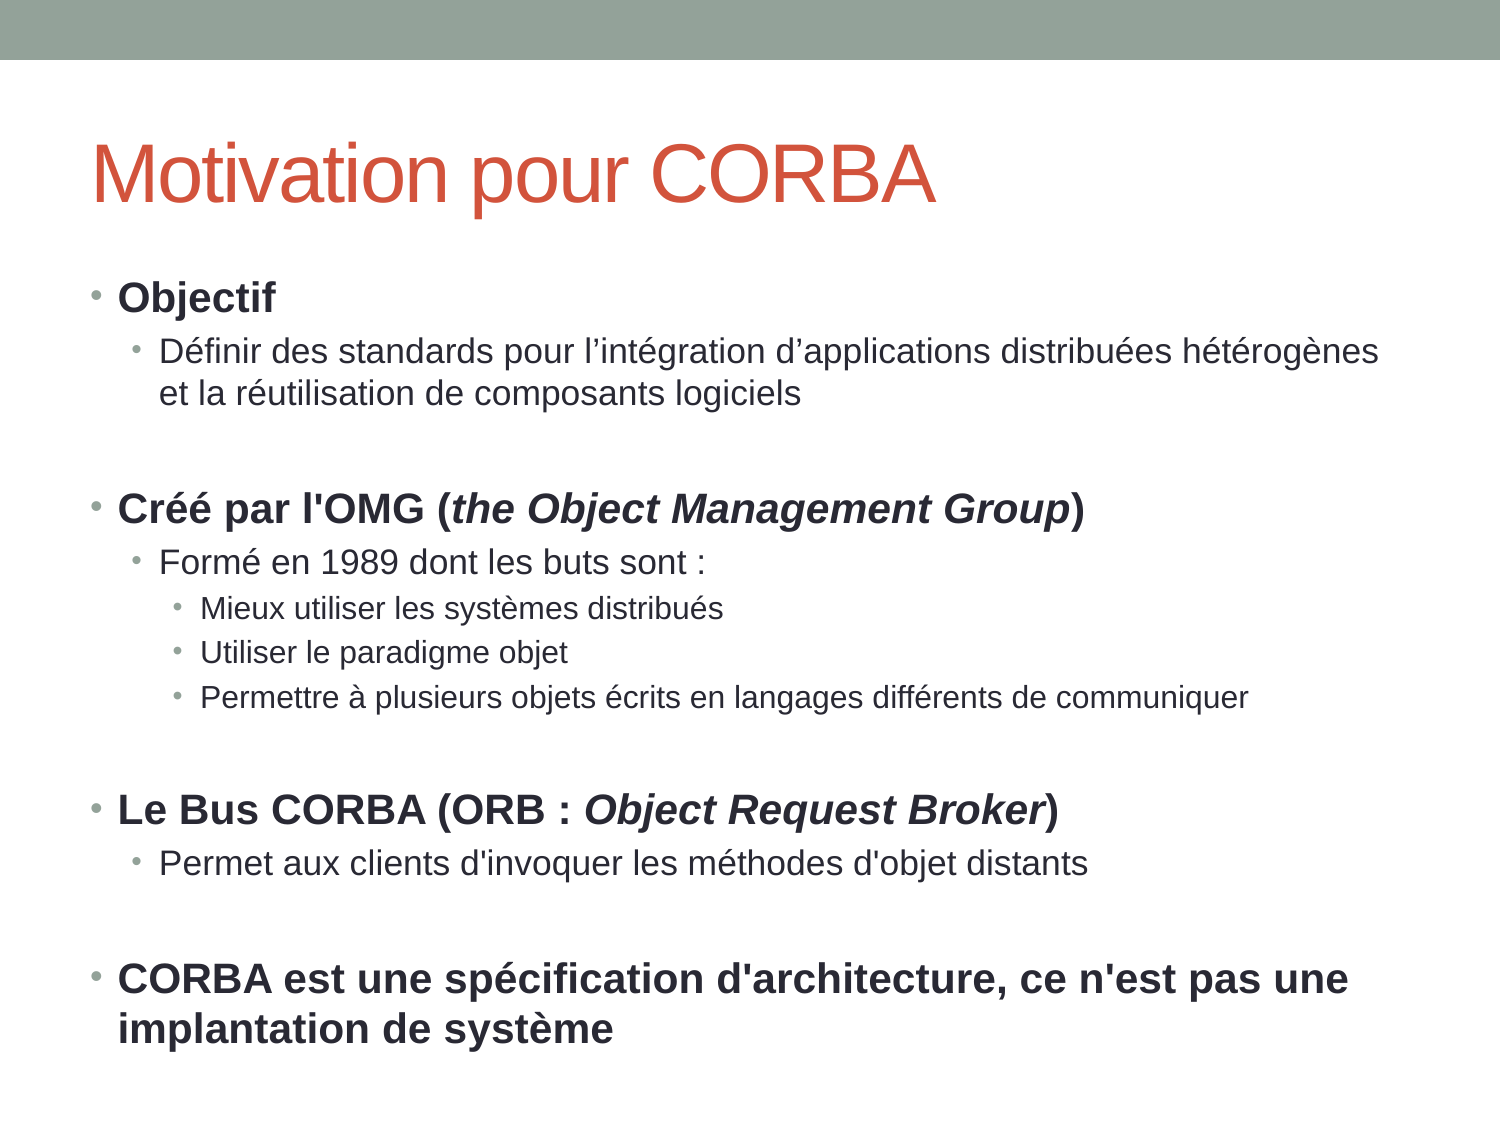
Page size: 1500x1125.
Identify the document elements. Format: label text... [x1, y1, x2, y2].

list Objectif Définir des standards pour l’intégration d’applications distribuées hétérogènes et la réutilisation de composants logiciels Créé par l'OMG (the Object Management Group) Formé en 1989 dont les buts sont : Mieux utiliser les systèmes distribués Utiliser le paradigme objet Permettre à plusieurs objets écrits en langages différents de communiquer Le Bus CORBA (ORB : Object Request Broker) Permet aux clients d'invoquer les méthodes d'objet distants CORBA est une spécification d'architecture, ce n'est pas une implantation de système [75, 262, 1425, 1063]
title Motivation pour CORBA [75, 87, 1425, 250]
